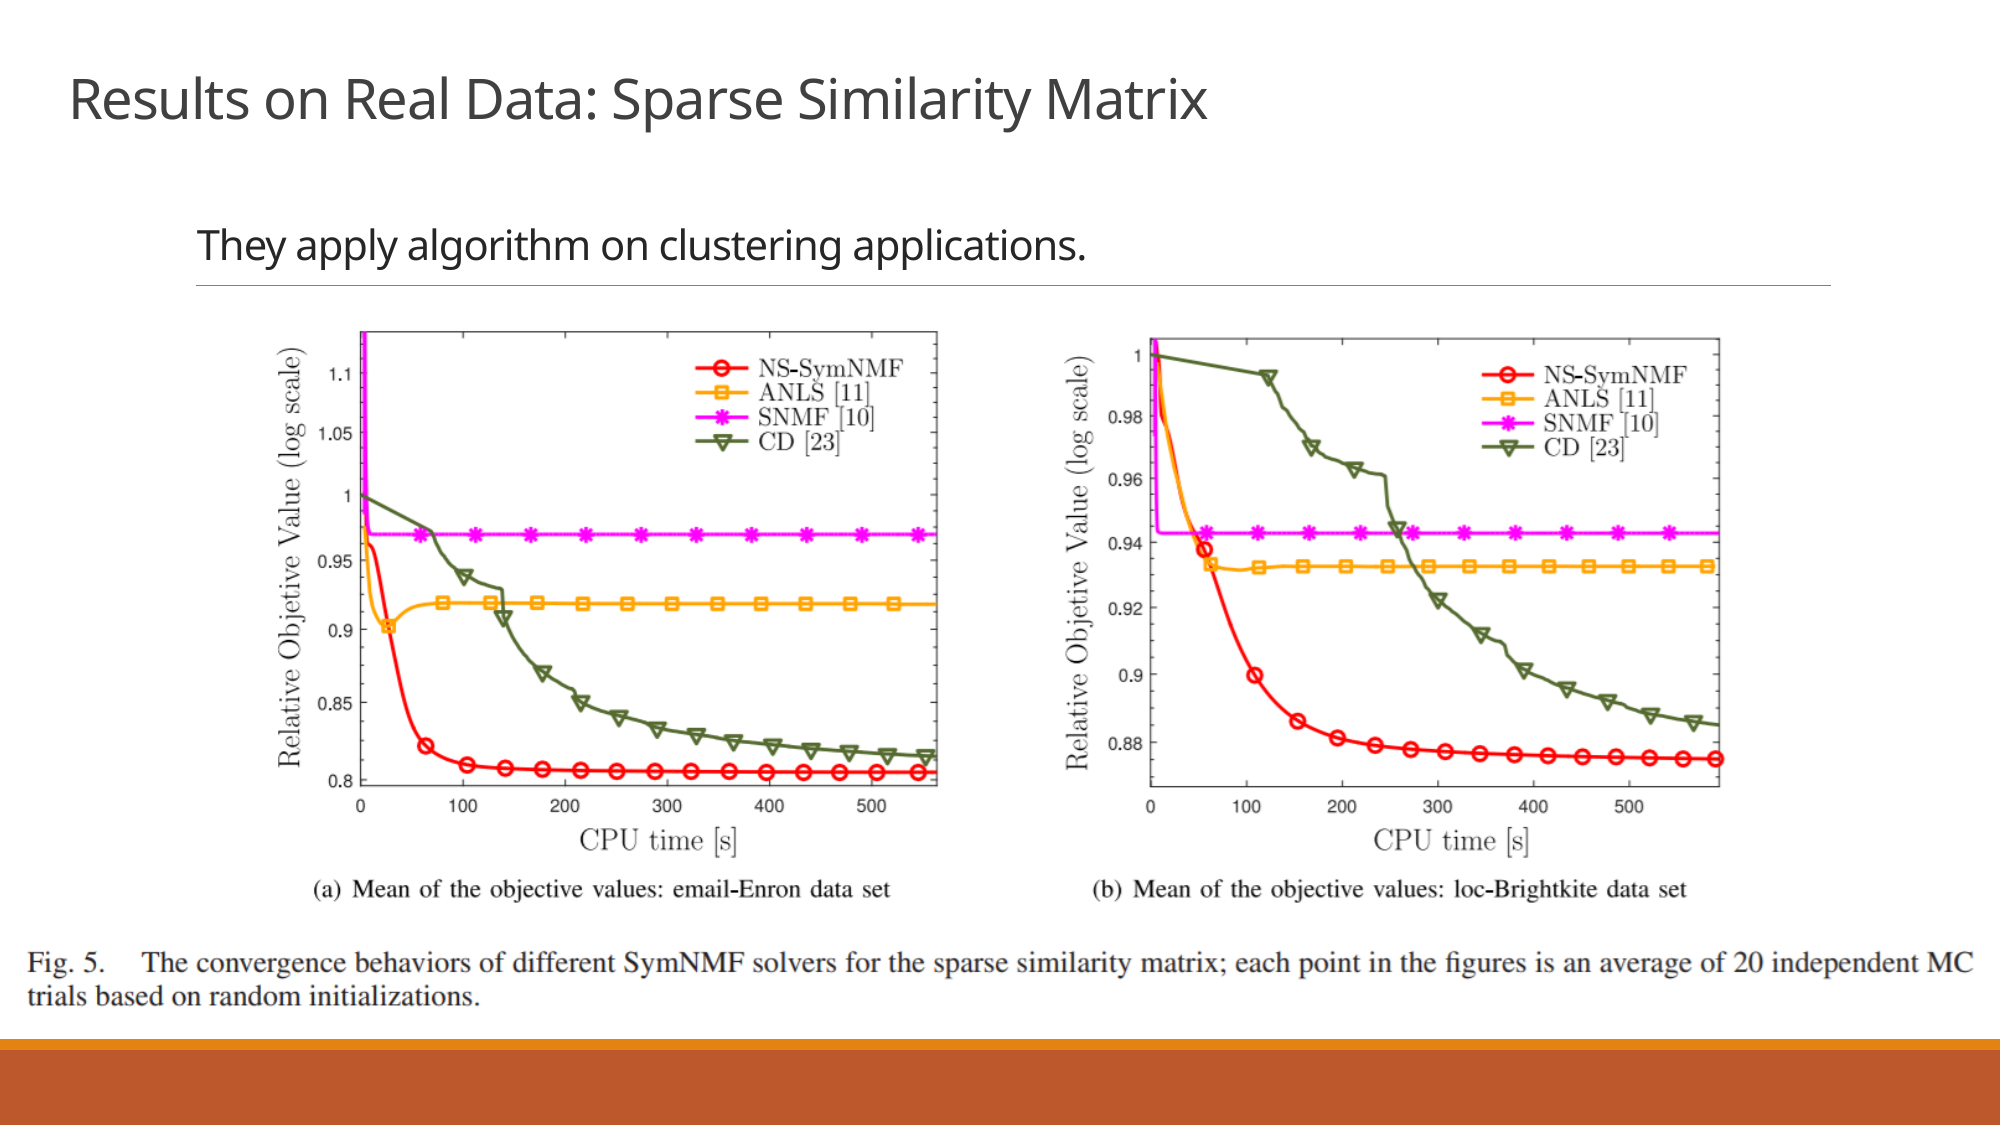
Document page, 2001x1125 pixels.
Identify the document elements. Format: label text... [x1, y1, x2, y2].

picture [8, 308, 1989, 1014]
list They apply algorithm on clustering applications. [196, 216, 1847, 306]
title Results on Real Data: Sparse Similarity Matrix [53, 26, 1408, 139]
